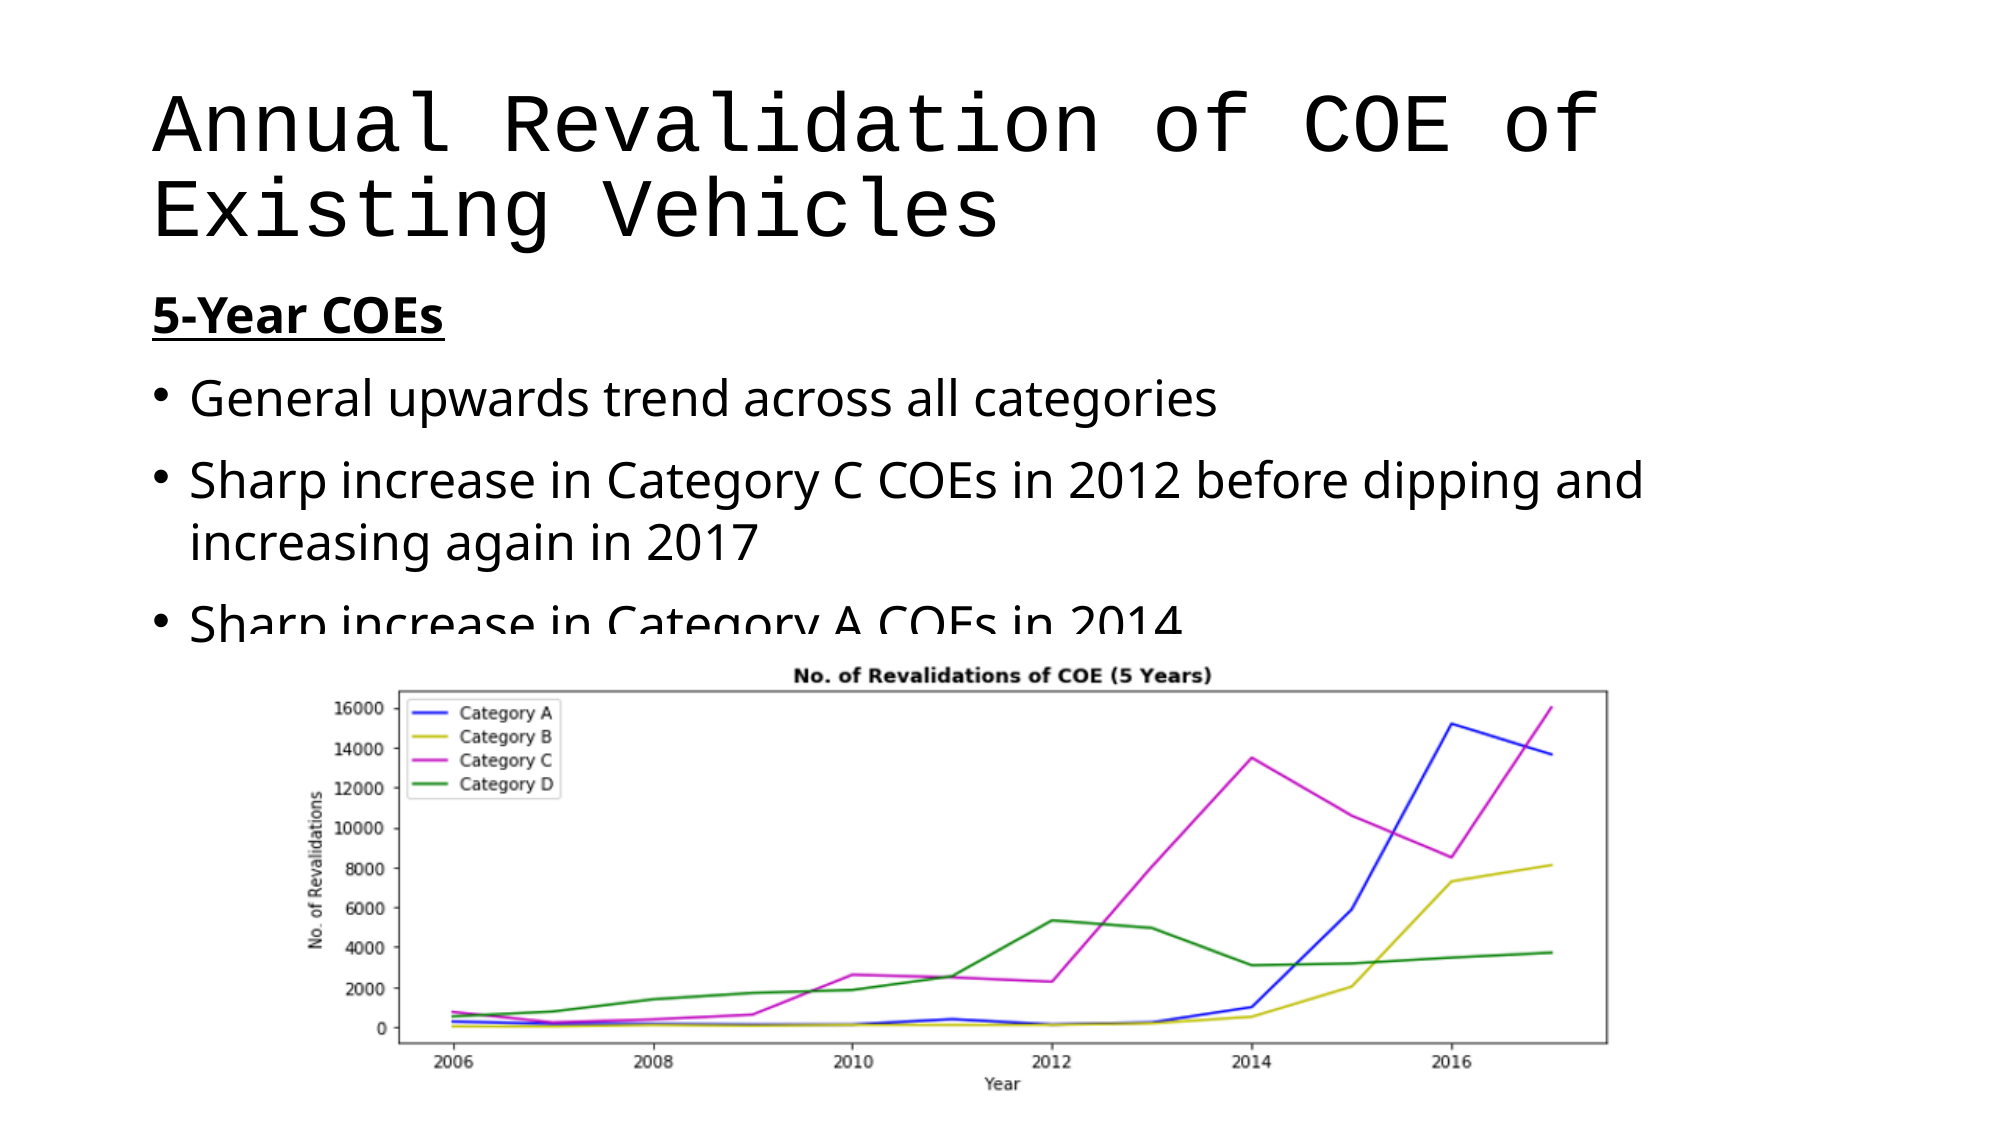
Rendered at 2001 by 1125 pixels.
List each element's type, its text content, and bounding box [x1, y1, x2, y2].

text_box 5-Year COEs General upwards trend across all categories Sharp increase in Category C COEs in 2012 before dipping and increasing again in 2017 Sharp increase in Category A COEs in 2014 [137, 277, 1863, 992]
title Annual Revalidation of COE of Existing Vehicles [137, 59, 1863, 277]
picture [247, 634, 1753, 1125]
